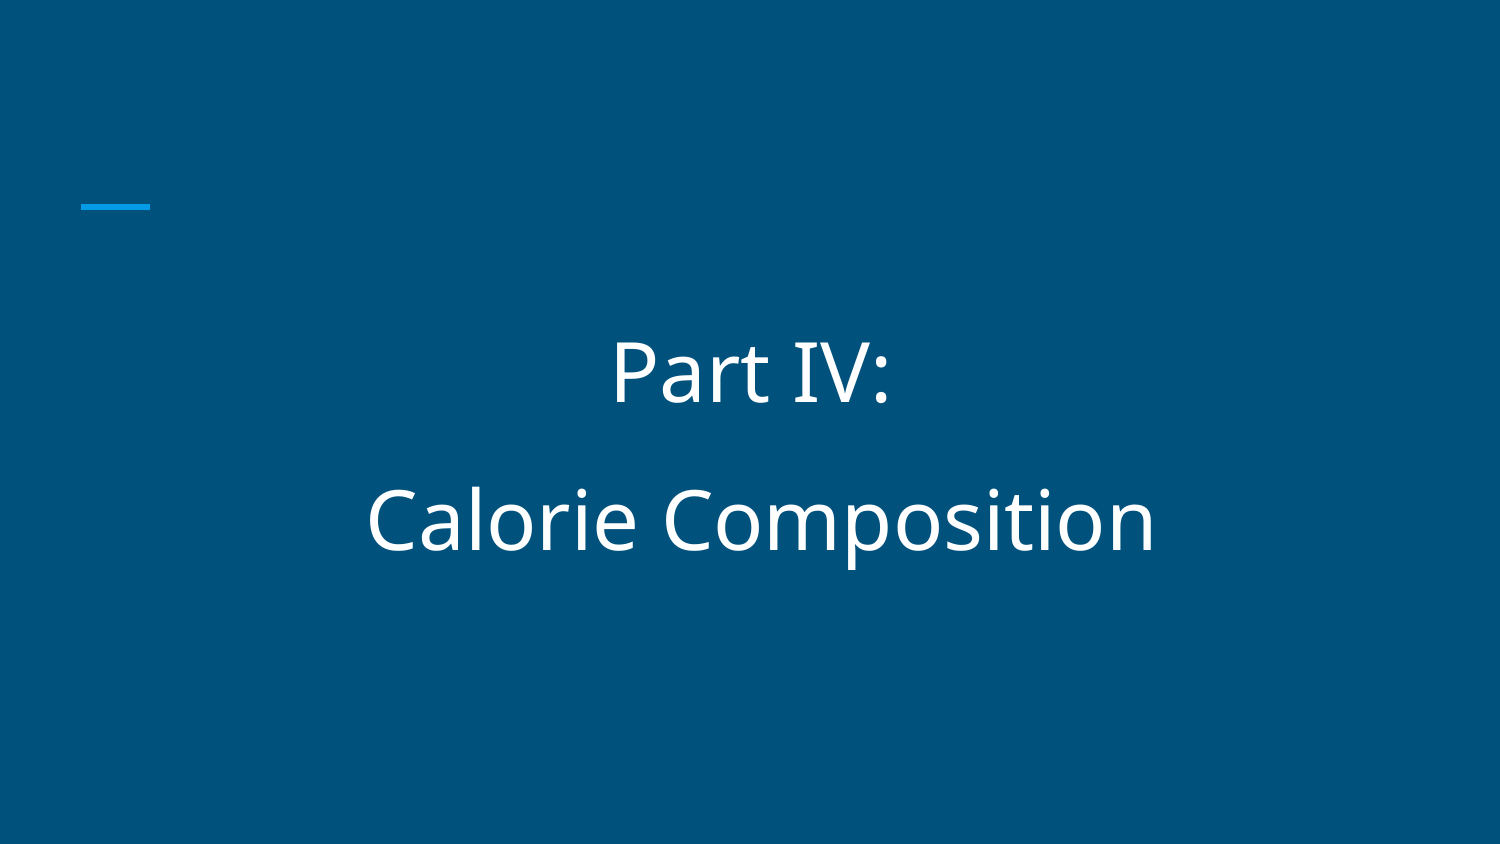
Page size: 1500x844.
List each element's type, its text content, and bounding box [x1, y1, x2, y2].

list Part IV: Calorie Composition [75, 196, 1449, 702]
